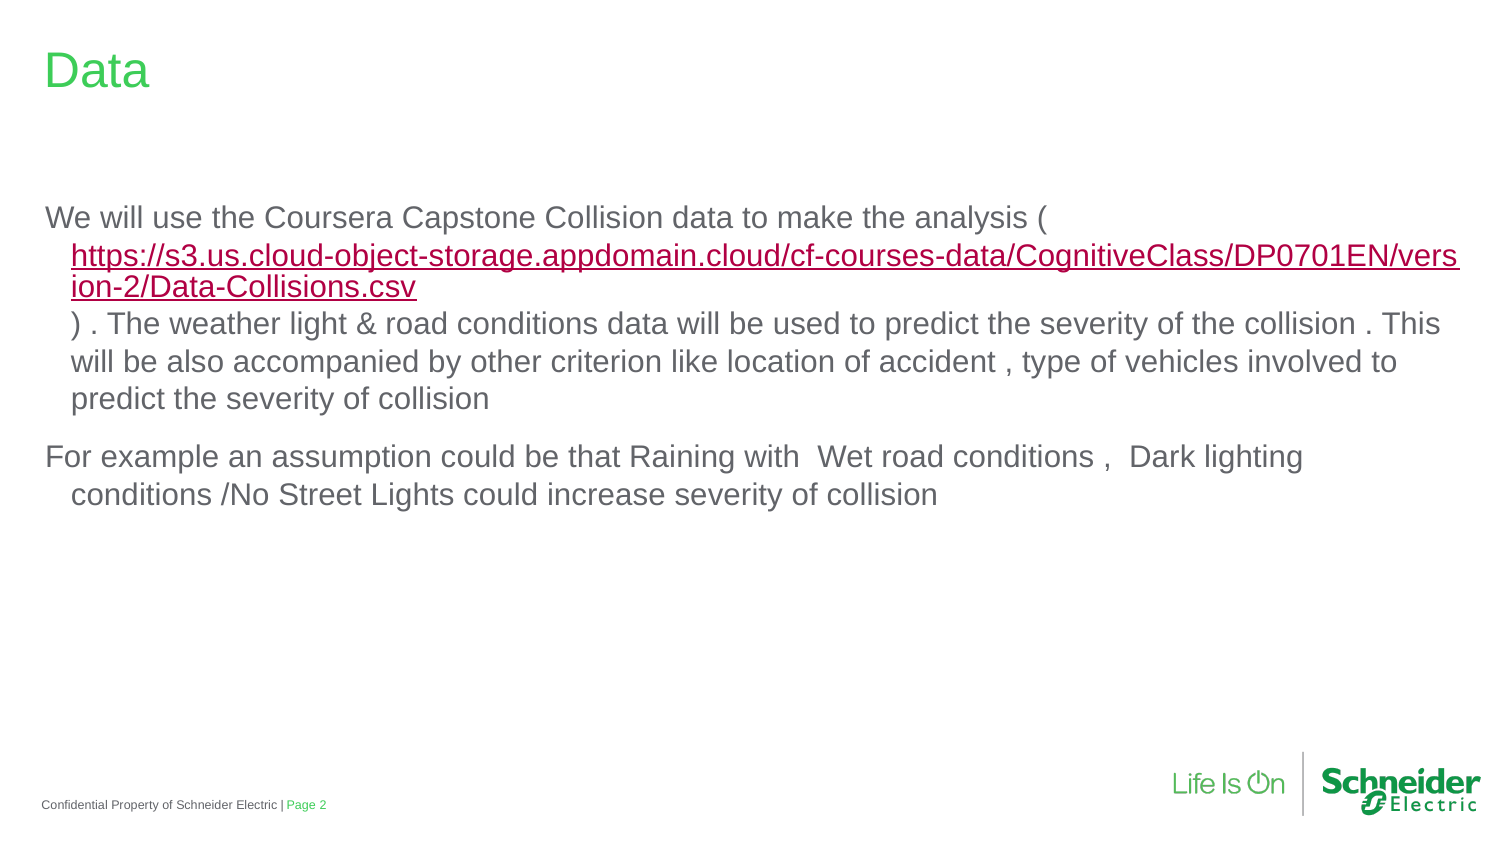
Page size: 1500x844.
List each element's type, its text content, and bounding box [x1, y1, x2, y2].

list We will use the Coursera Capstone Collision data to make the analysis (https://s3.us.cloud-object-storage.appdomain.cloud/cf-courses-data/CognitiveClass/DP0701EN/version-2/Data-Collisions.csv) . The weather light & road conditions data will be used to predict the severity of the collision . This will be also accompanied by other criterion like location of accident , type of vehicles involved to predict the severity of collision For example an assumption could be that Raining with Wet road conditions , Dark lighting conditions /No Street Lights could increase severity of collision [42, 197, 1467, 719]
picture [1159, 737, 1495, 830]
footer Confidential Property of Schneider Electric | [41, 796, 290, 812]
slide_number Page 2 [290, 796, 373, 812]
list Data [41, 37, 1460, 99]
